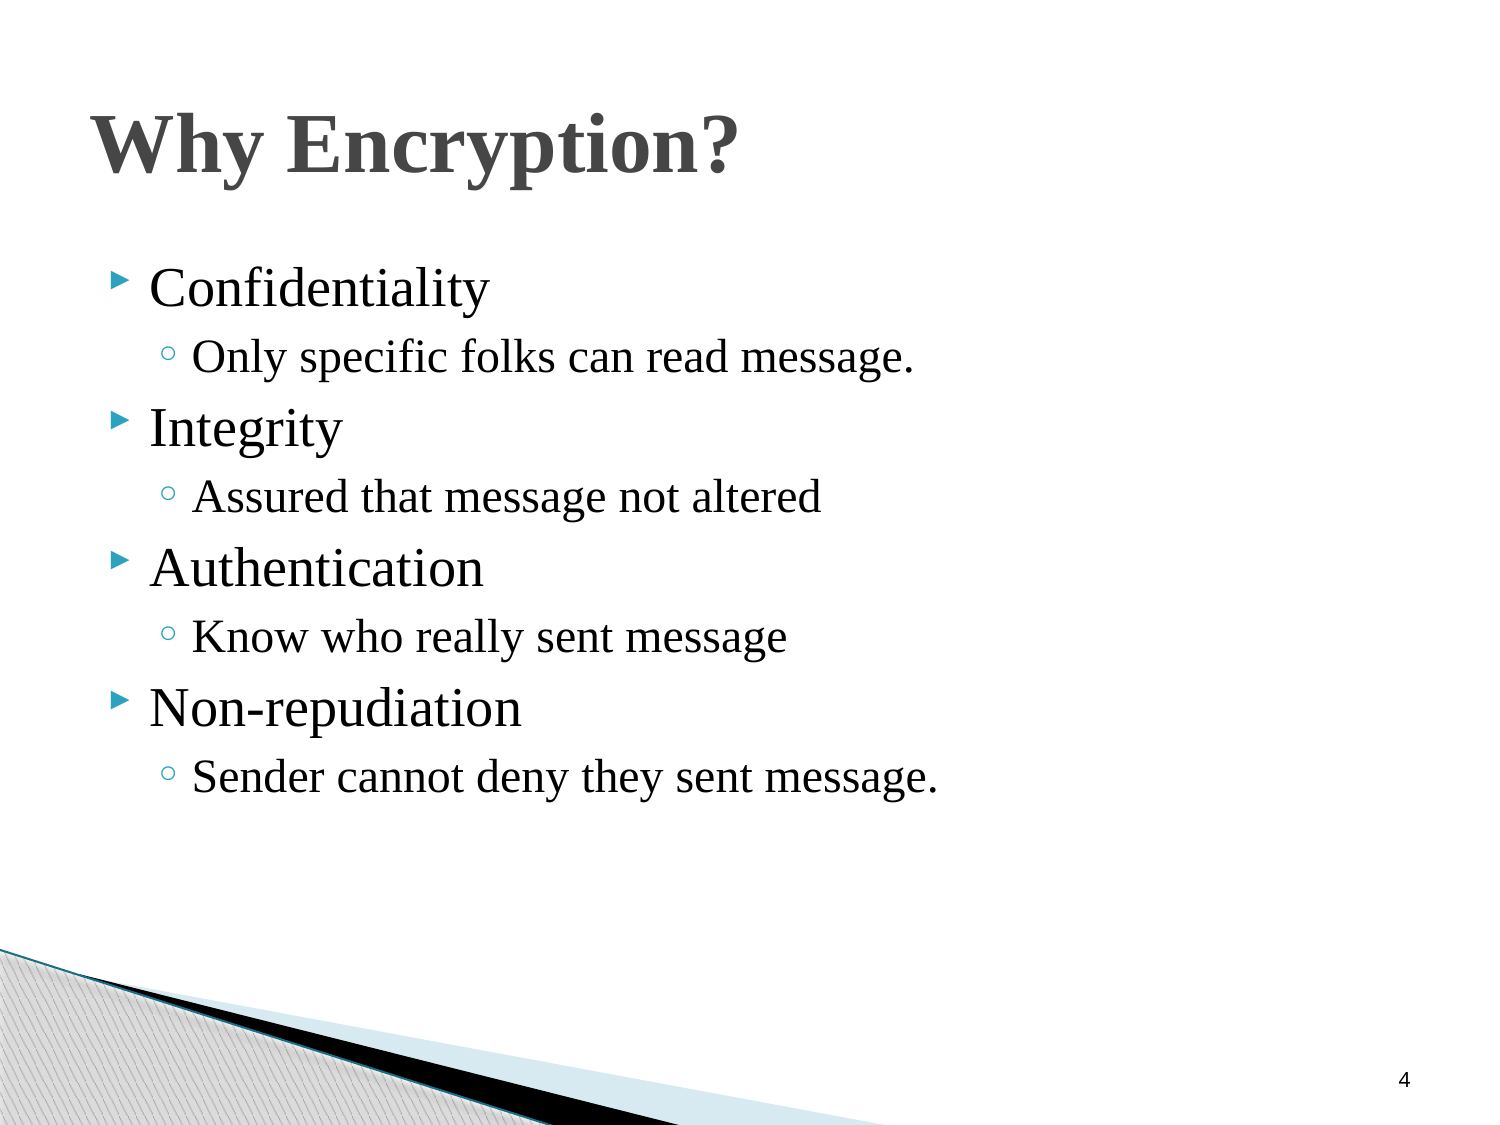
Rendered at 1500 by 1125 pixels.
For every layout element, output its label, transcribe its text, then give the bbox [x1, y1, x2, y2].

list Confidentiality Only specific folks can read message. Integrity Assured that message not altered Authentication Know who really sent message Non-repudiation Sender cannot deny they sent message. [75, 243, 1425, 986]
title Why Encryption? [75, 45, 1425, 233]
slide_number 4 [1074, 1024, 1425, 1103]
